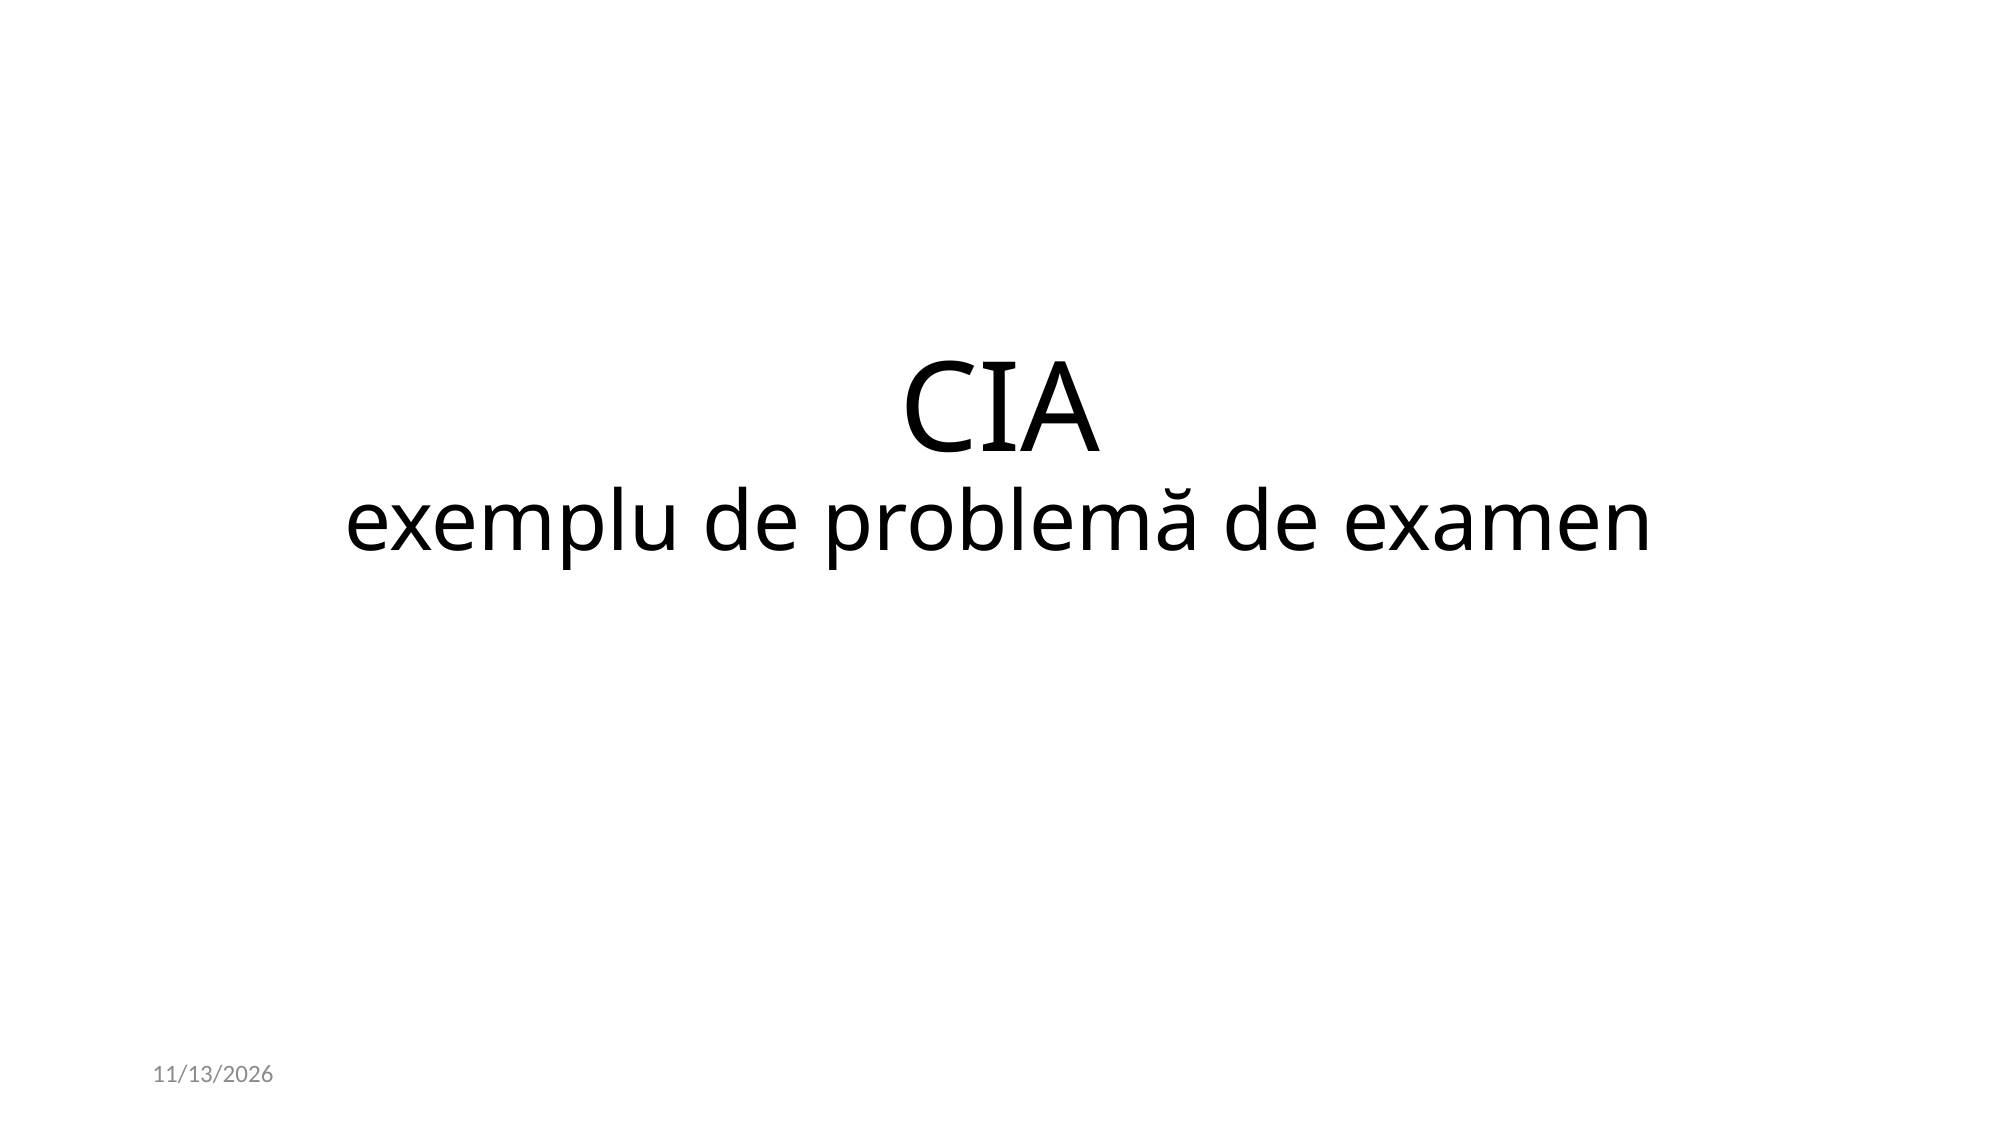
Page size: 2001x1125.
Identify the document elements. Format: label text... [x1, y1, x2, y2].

title CIA exemplu de problemă de examen [249, 184, 1750, 576]
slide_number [137, 1042, 588, 1103]
